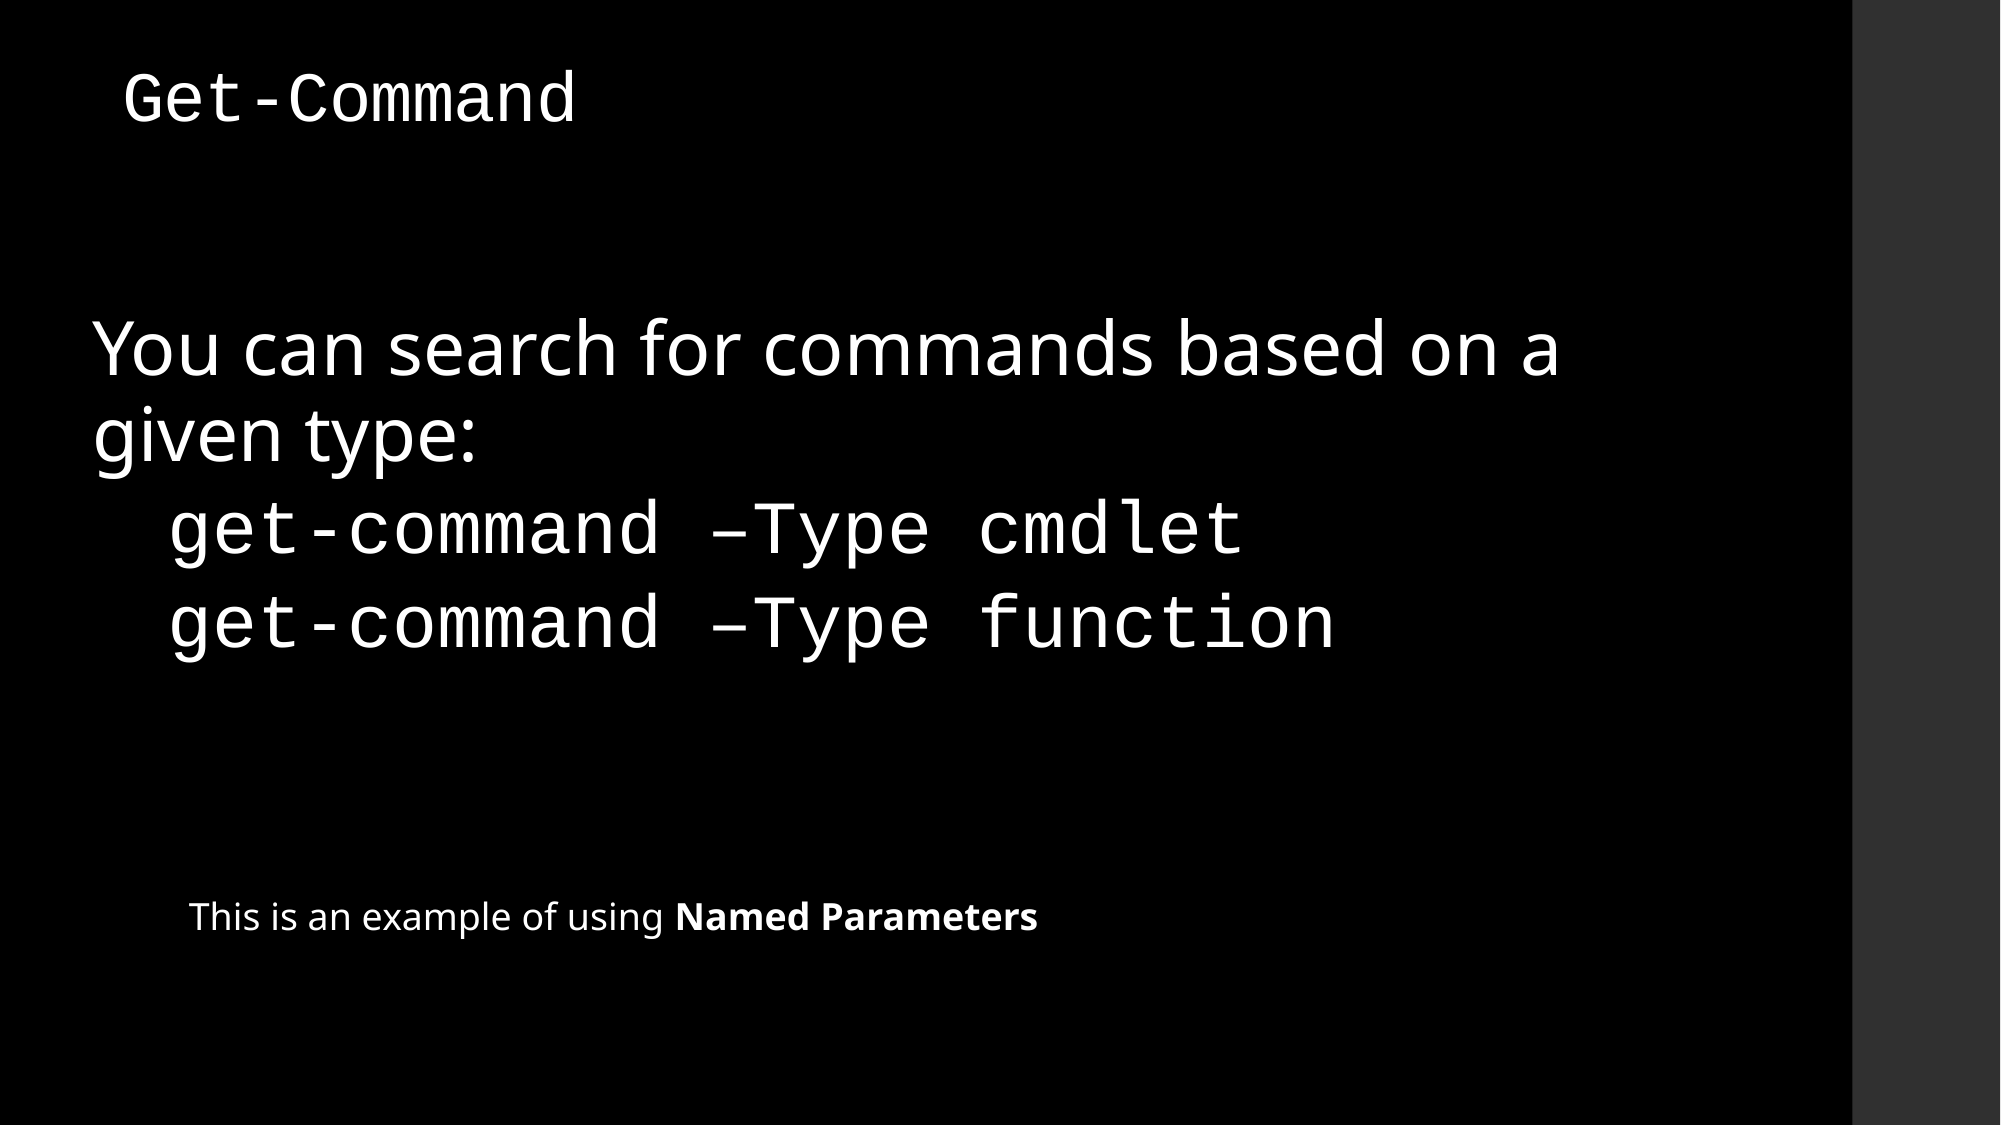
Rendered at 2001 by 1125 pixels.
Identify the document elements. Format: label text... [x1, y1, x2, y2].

title Get-Command [107, 52, 1445, 145]
list You can search for commands based on a given type: get-command –Type cmdlet get-command –Type function [77, 299, 1743, 1014]
text_box This is an example of using Named Parameters [174, 885, 1730, 946]
